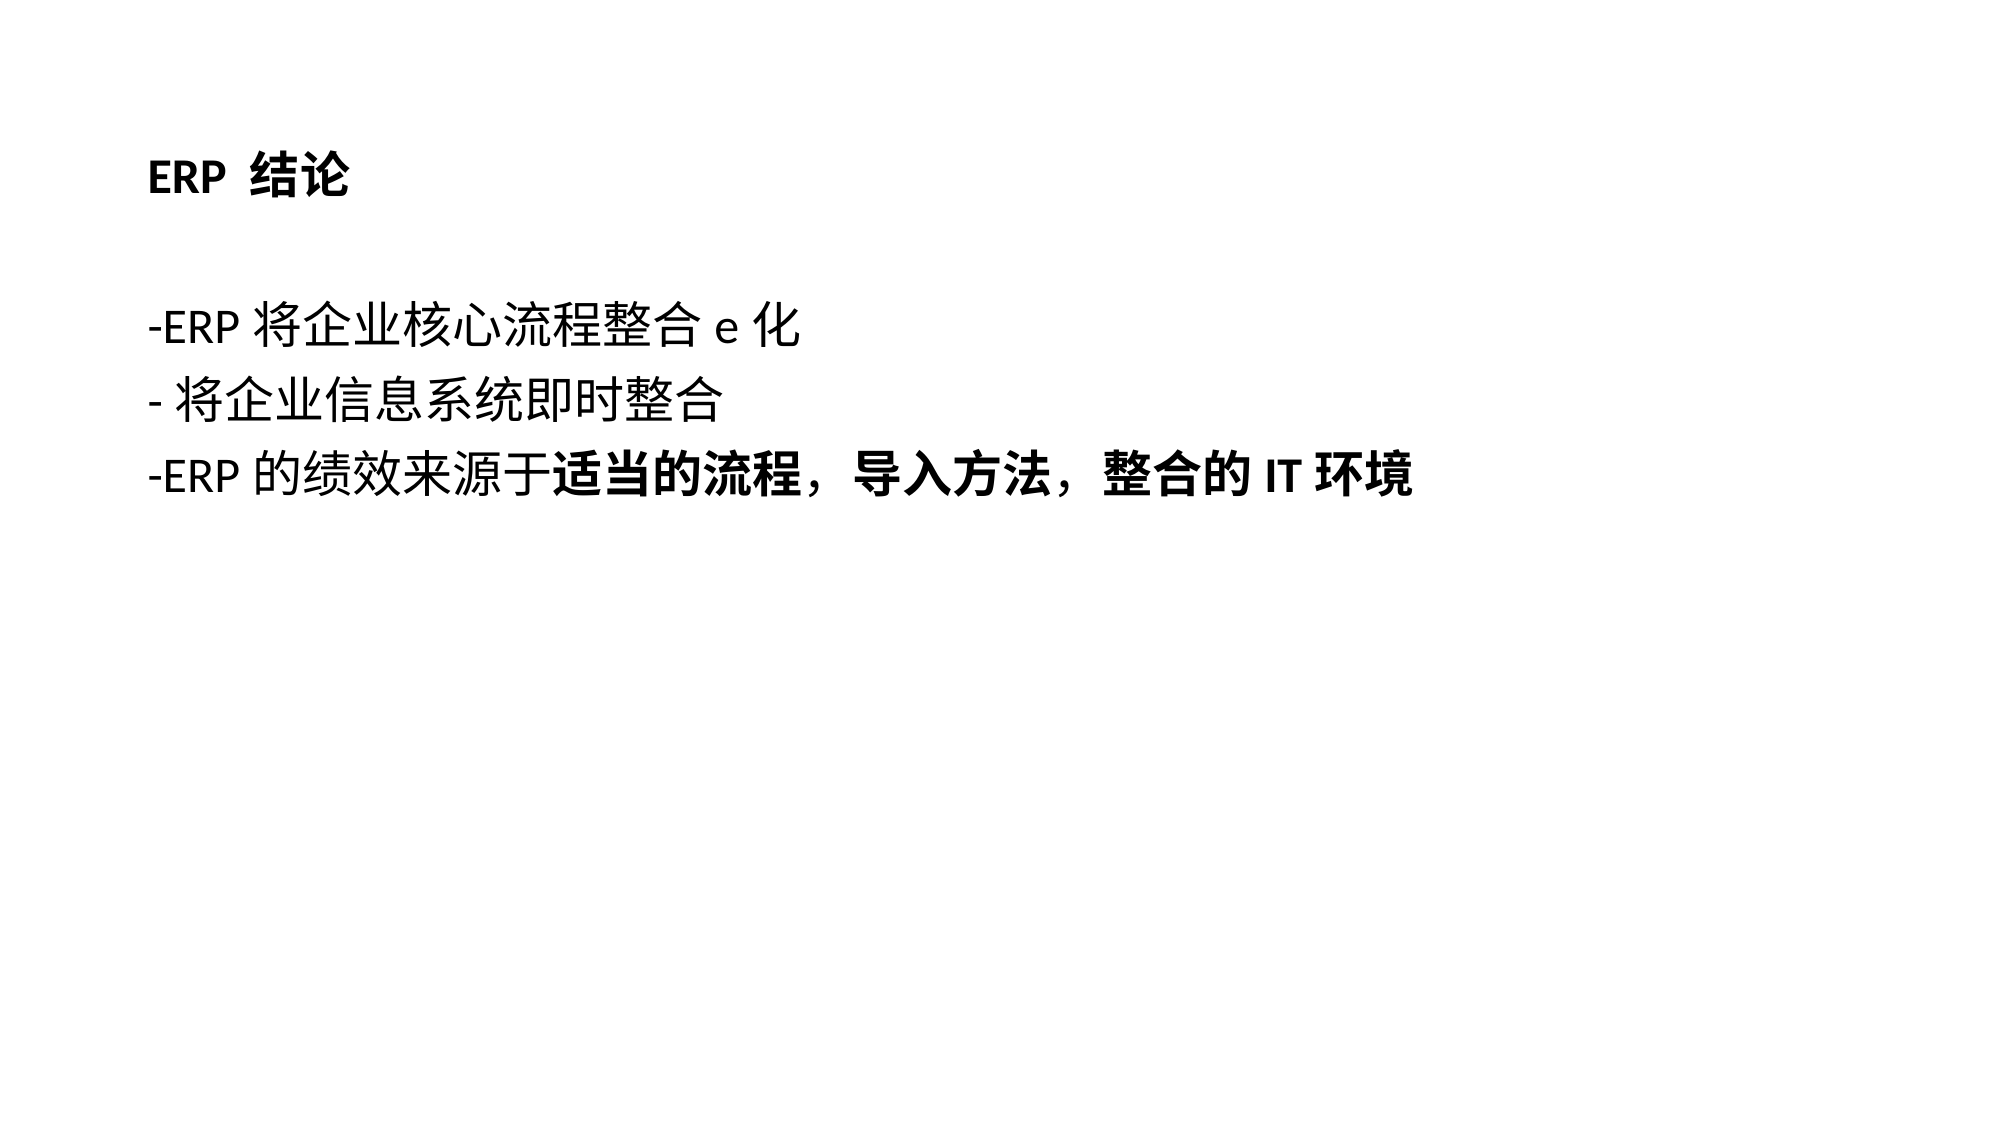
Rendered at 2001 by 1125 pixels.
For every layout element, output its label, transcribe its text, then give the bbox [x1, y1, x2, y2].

subtitle ERP 结论 -ERP将企业核心流程整合e化 -将企业信息系统即时整合 -ERP的绩效来源于适当的流程，导入方法，整合的IT环境 [132, 143, 1881, 1005]
